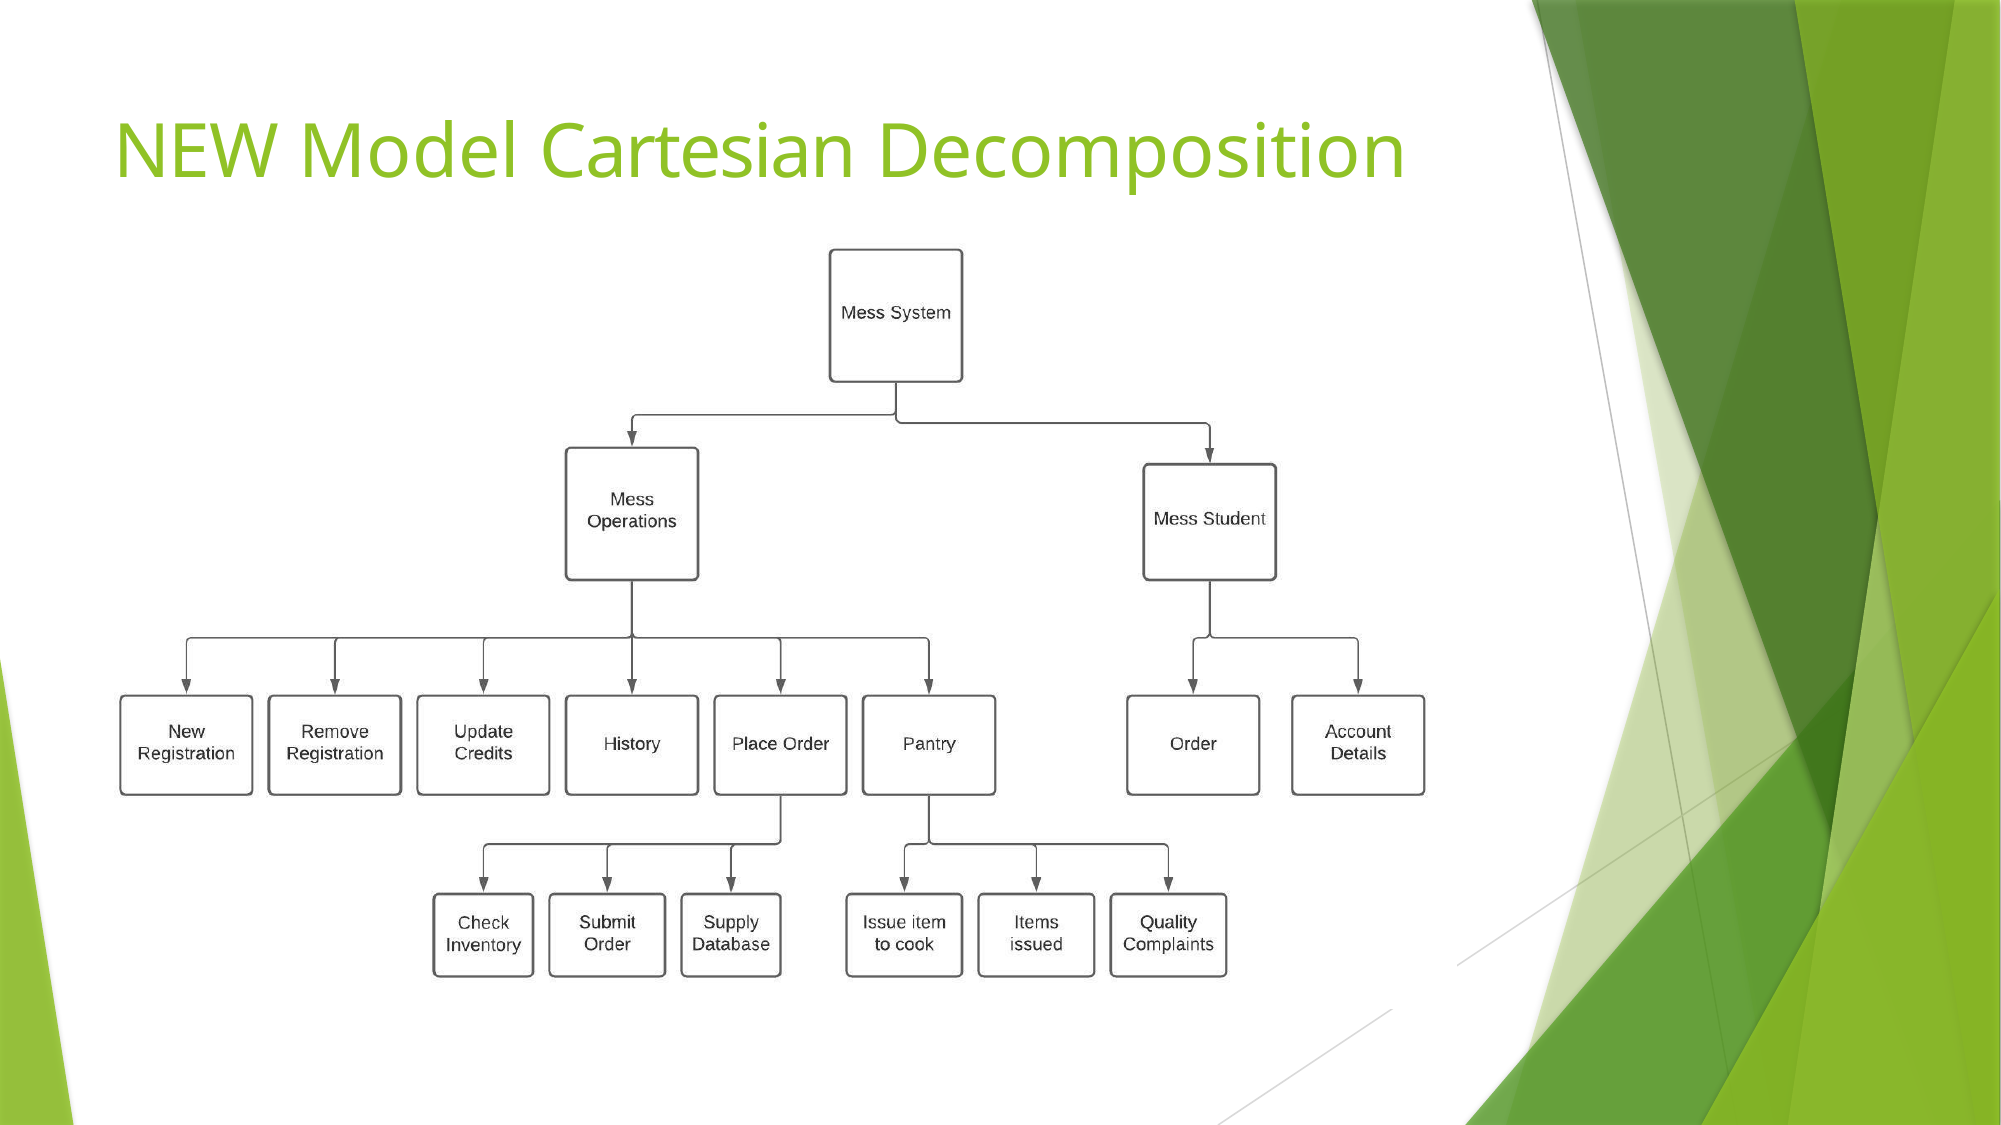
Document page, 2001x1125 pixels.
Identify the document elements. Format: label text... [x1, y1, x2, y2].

picture [86, 216, 1458, 1010]
title NEW Model Cartesian Decomposition [111, 99, 1522, 290]
